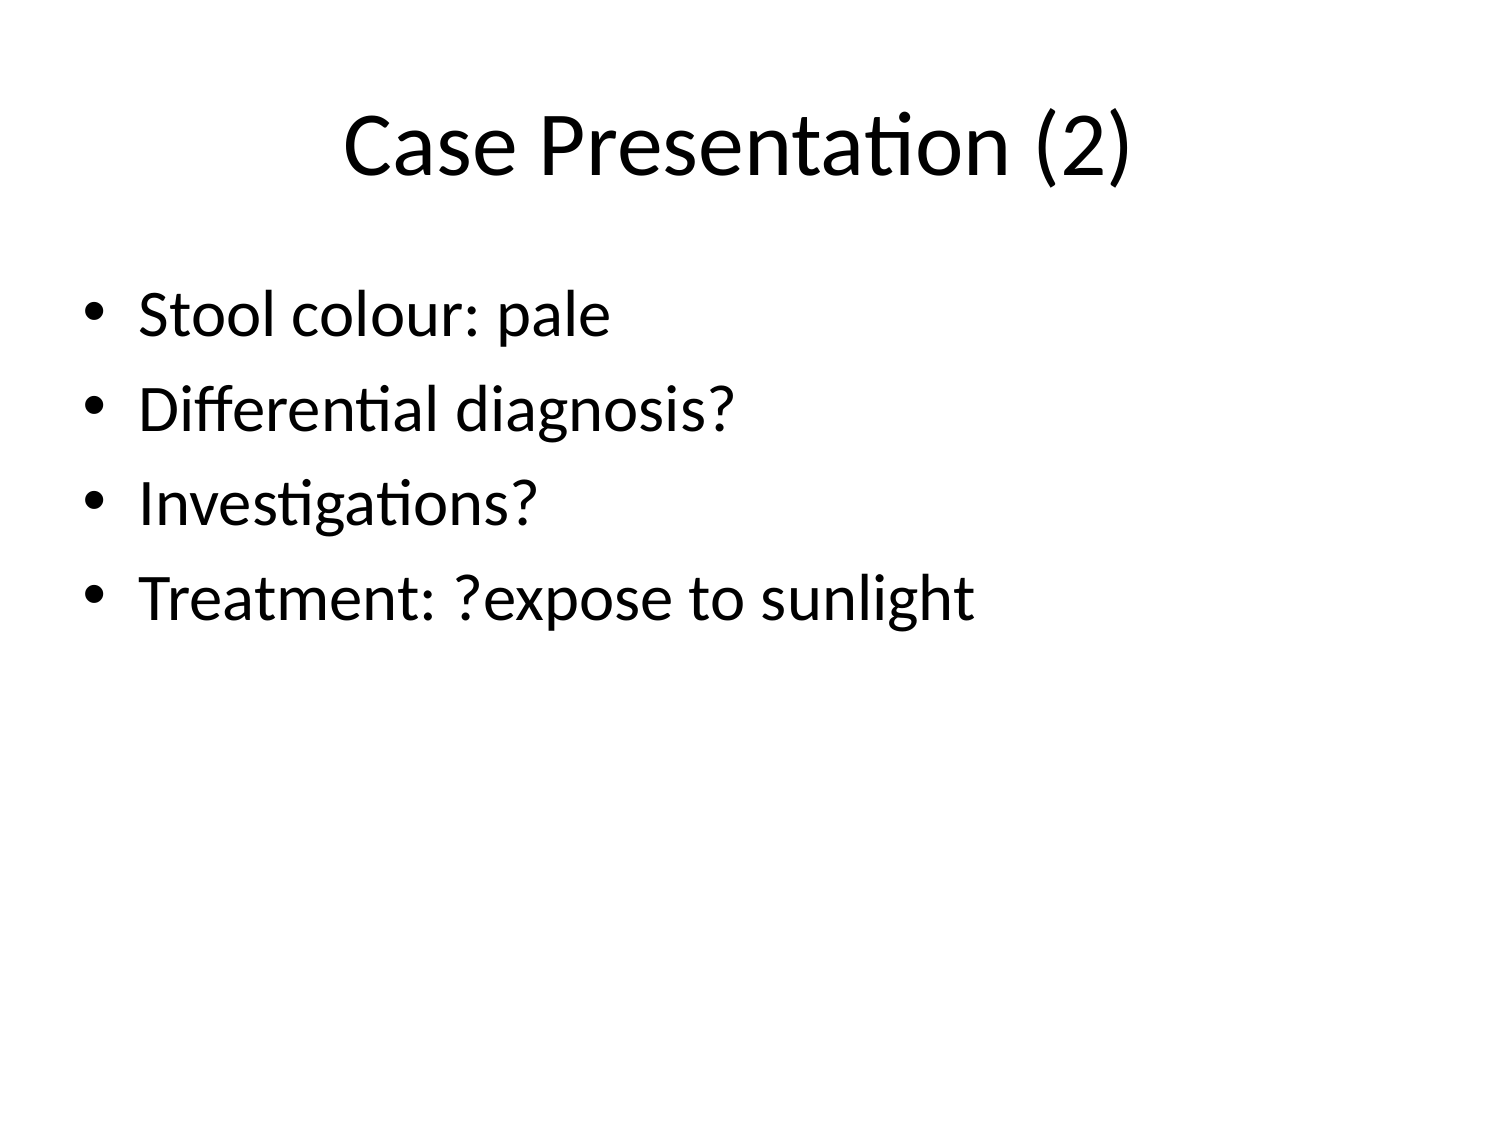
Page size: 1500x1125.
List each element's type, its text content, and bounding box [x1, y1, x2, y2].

list Stool colour: pale Differential diagnosis? Investigations? Treatment: ?expose to sunlight [74, 261, 1426, 1006]
title Case Presentation (2) [74, 44, 1426, 234]
